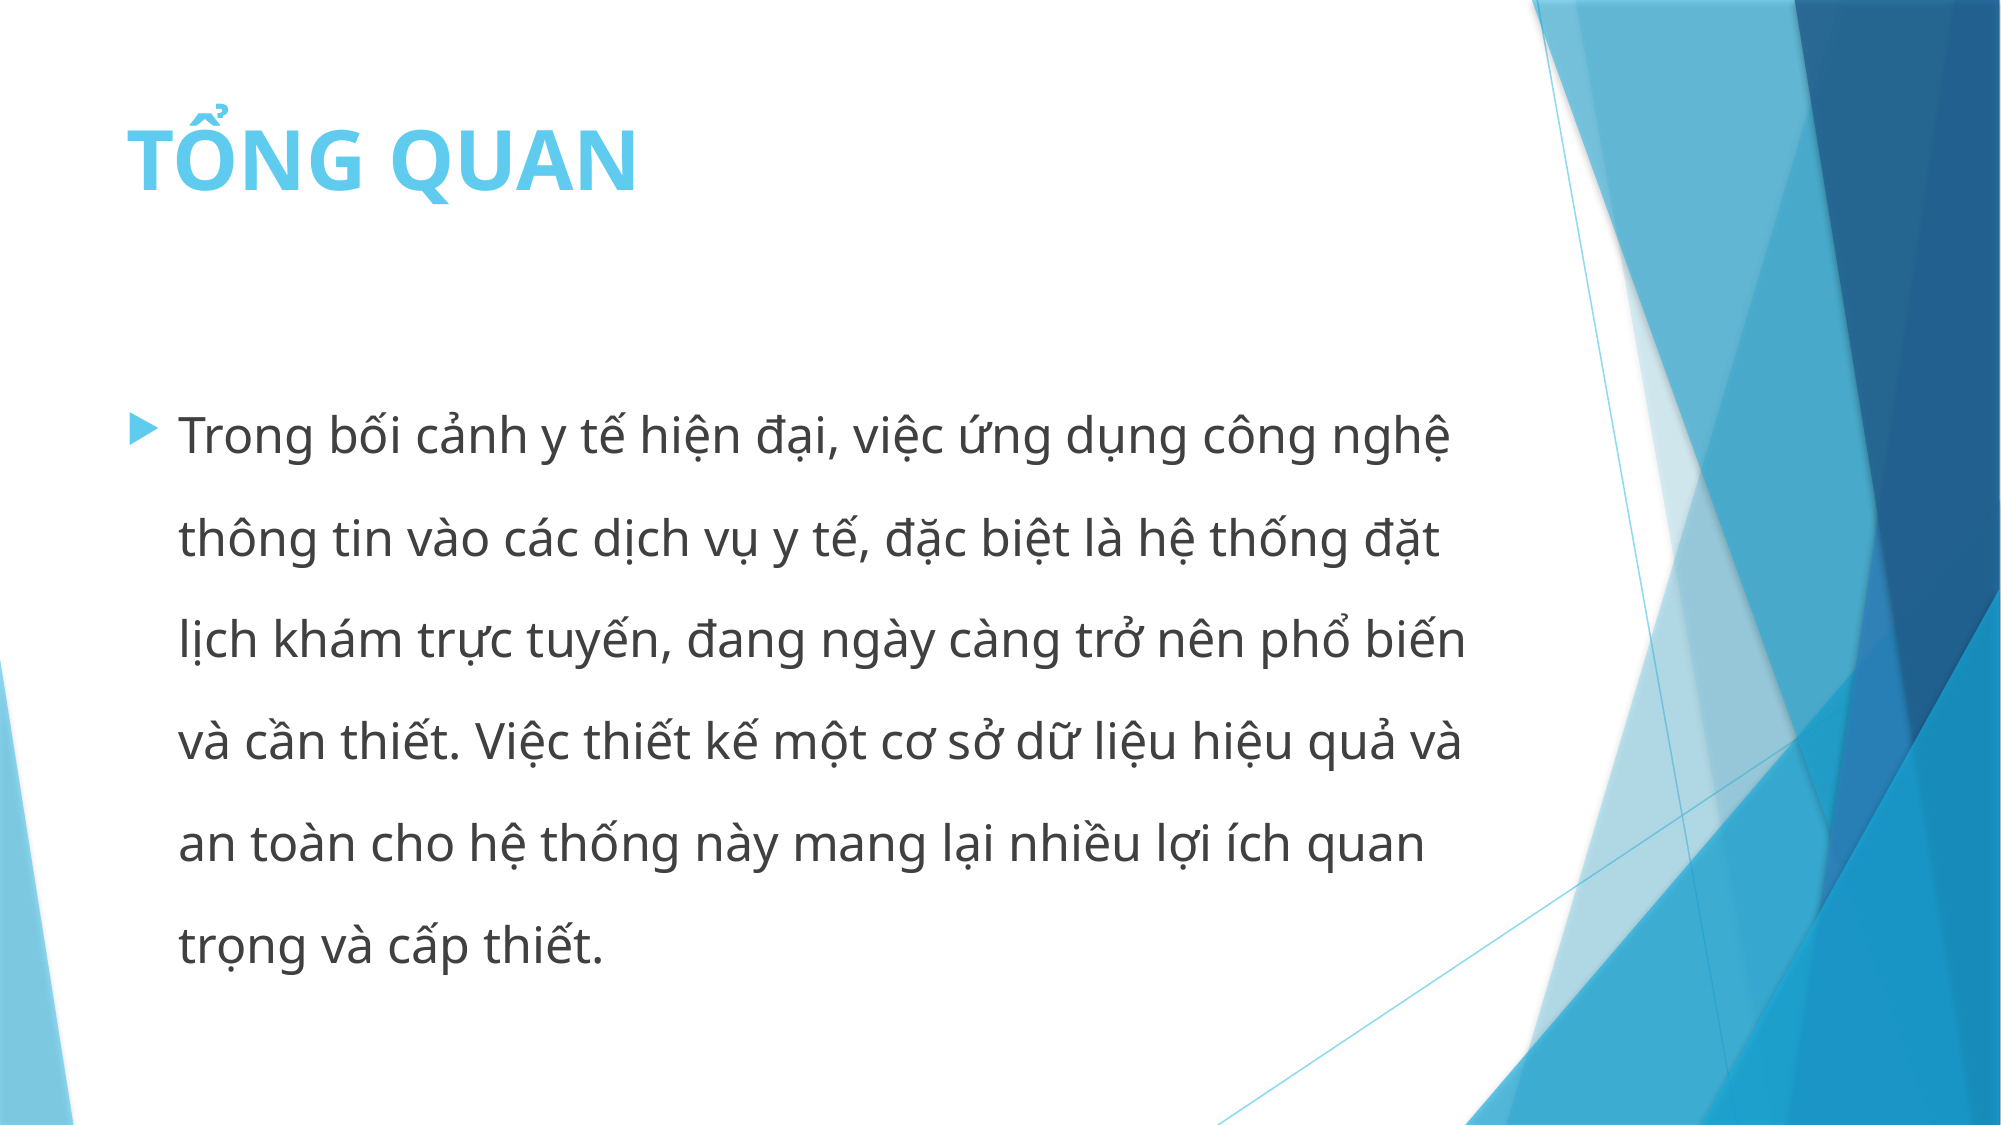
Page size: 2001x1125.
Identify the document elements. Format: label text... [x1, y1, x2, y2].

list Trong bối cảnh y tế hiện đại, việc ứng dụng công nghệ thông tin vào các dịch vụ y tế, đặc biệt là hệ thống đặt lịch khám trực tuyến, đang ngày càng trở nên phổ biến và cần thiết. Việc thiết kế một cơ sở dữ liệu hiệu quả và an toàn cho hệ thống này mang lại nhiều lợi ích quan trọng và cấp thiết. [111, 354, 1522, 992]
title TỔNG QUAN [111, 99, 1522, 317]
